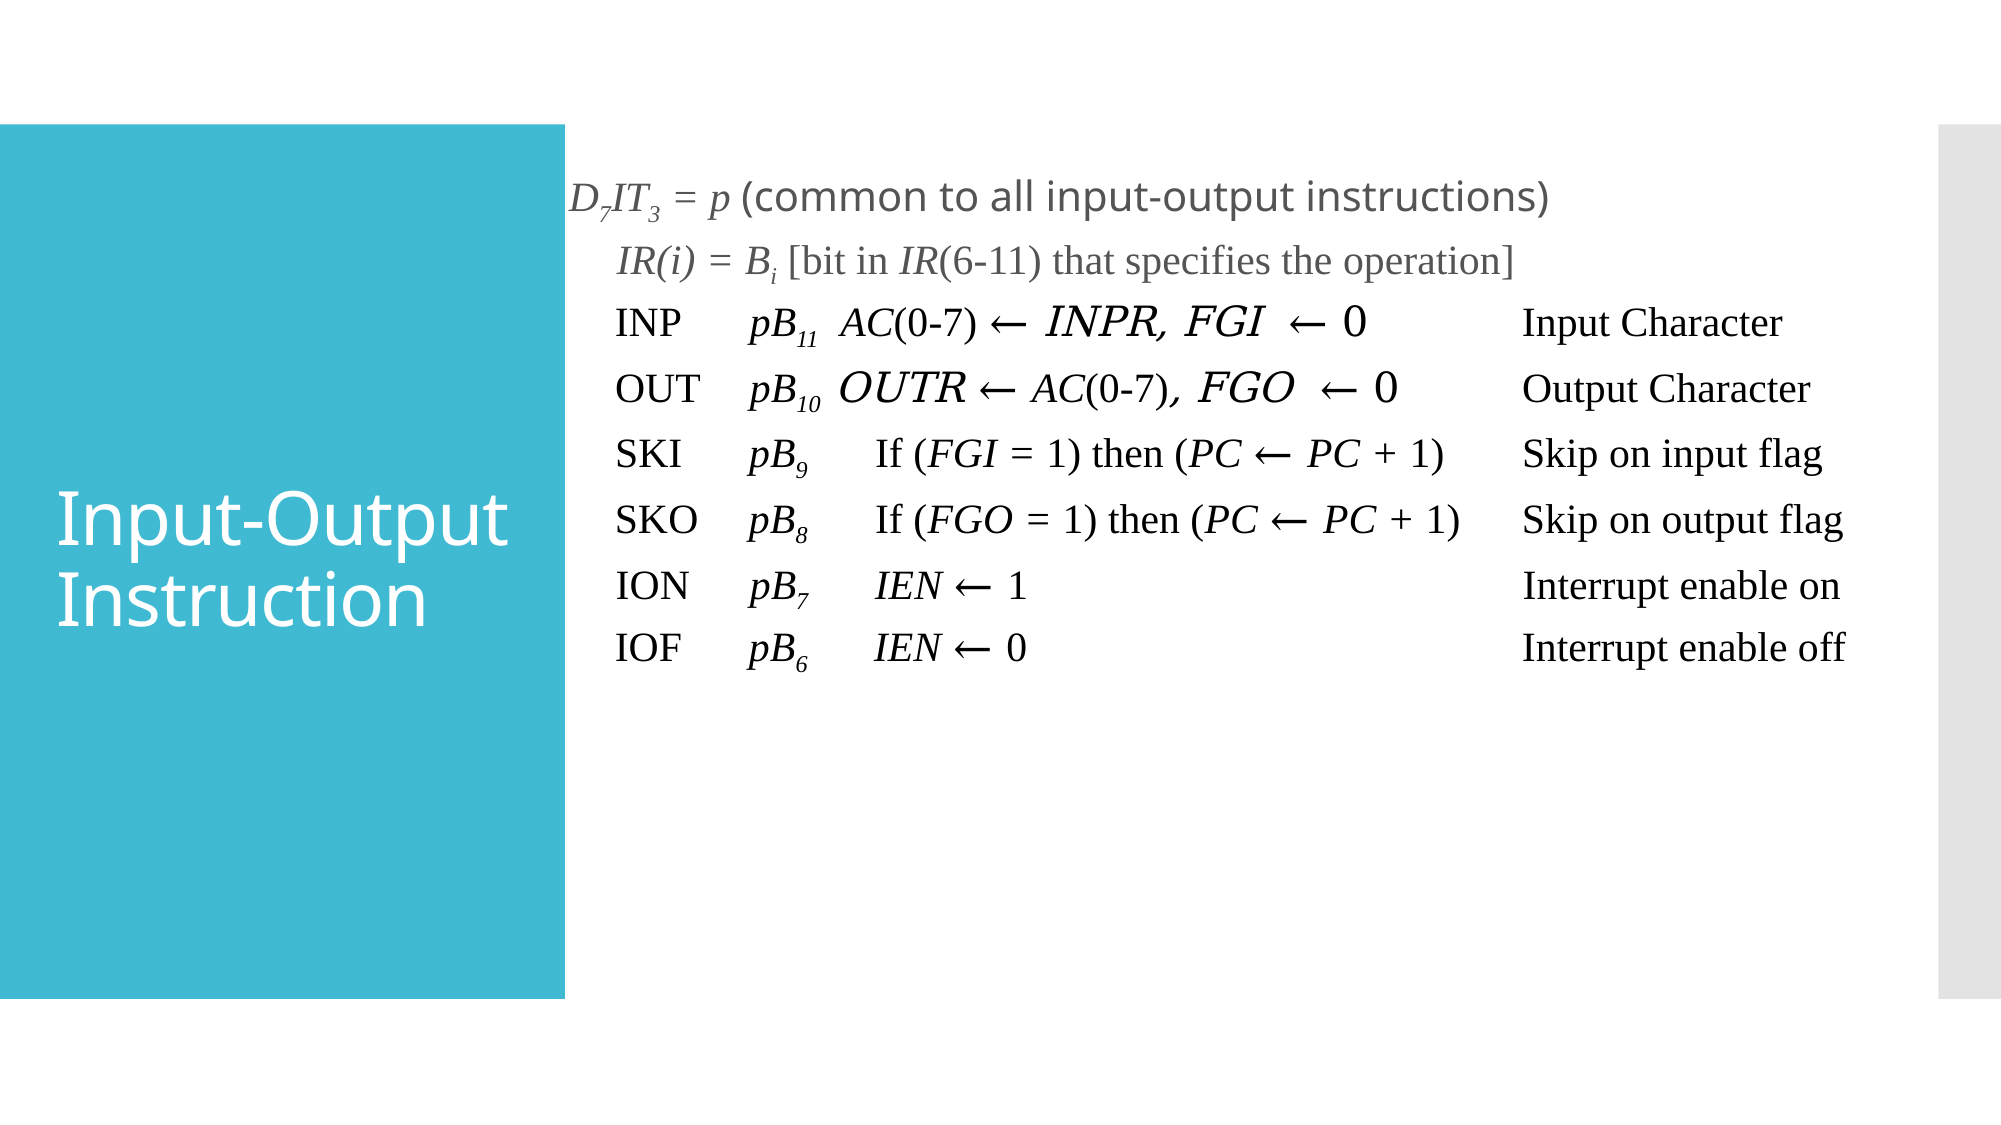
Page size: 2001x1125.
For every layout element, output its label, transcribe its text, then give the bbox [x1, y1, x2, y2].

text_box pB10 [823, 418, 836, 425]
title Input-Output Instruction [41, 184, 525, 940]
text_box AC(0-7) ← INPR, FGI ← 0 [825, 287, 1384, 353]
text_box pB7 [735, 550, 824, 622]
text_box pB8 [734, 484, 823, 557]
text_box SKO [600, 484, 714, 550]
text_box Input Character [1507, 287, 1799, 353]
text_box ION [600, 550, 706, 615]
text_box SKI [600, 418, 698, 484]
text_box pB9 [734, 418, 823, 484]
text_box pB11 [735, 287, 825, 353]
text_box Skip on output flag [1507, 484, 1860, 550]
text_box If (FGI = 1) then (PC ← PC + 1) [860, 418, 1460, 484]
text_box D7IT3 = p (common to all input-output instructions) [553, 162, 1564, 235]
text_box IR(i) = Bi [bit in IR(6-11) that specifies the operation] [601, 224, 1531, 297]
text_box OUT [600, 353, 716, 418]
text_box Interrupt enable on [1507, 550, 1857, 612]
text_box pB10 [735, 353, 820, 418]
text_box Output Character [1507, 353, 1827, 418]
text_box Interrupt enable off [1507, 612, 1862, 678]
text_box If (FGO = 1) then (PC ← PC + 1) [860, 484, 1476, 550]
text_box IEN ← 1 [860, 550, 1044, 615]
text_box OUTR ← AC(0-7), FGO ← 0 [820, 353, 1415, 418]
text_box pB6 [734, 612, 823, 685]
text_box IEN ← 0 [859, 612, 1043, 678]
text_box INP [600, 287, 698, 353]
text_box Skip on input flag [1507, 418, 1839, 484]
text_box IOF [600, 612, 698, 678]
